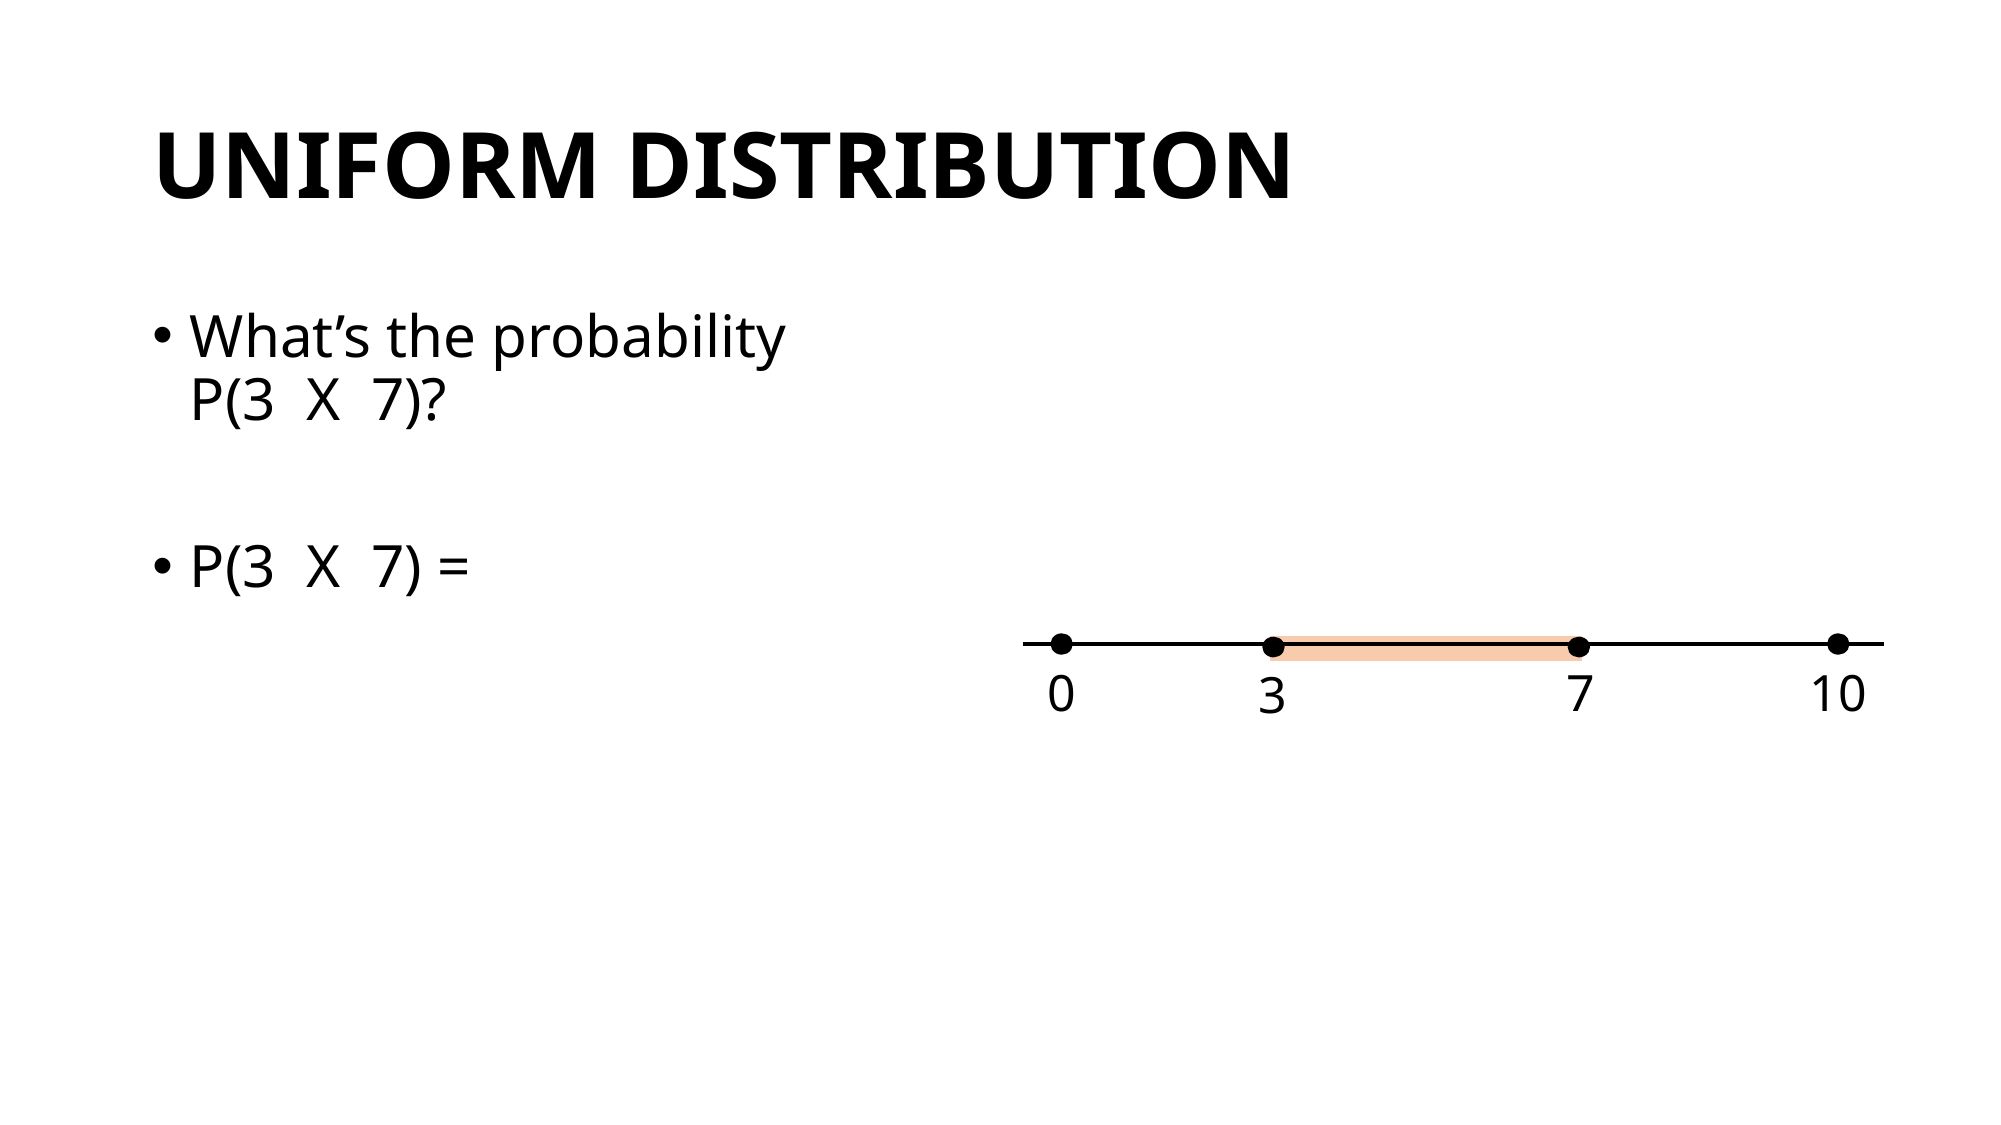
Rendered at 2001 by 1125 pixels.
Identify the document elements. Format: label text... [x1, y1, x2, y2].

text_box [1022, 634, 1885, 733]
title UNIFORM DISTRIBUTION [137, 59, 1863, 278]
